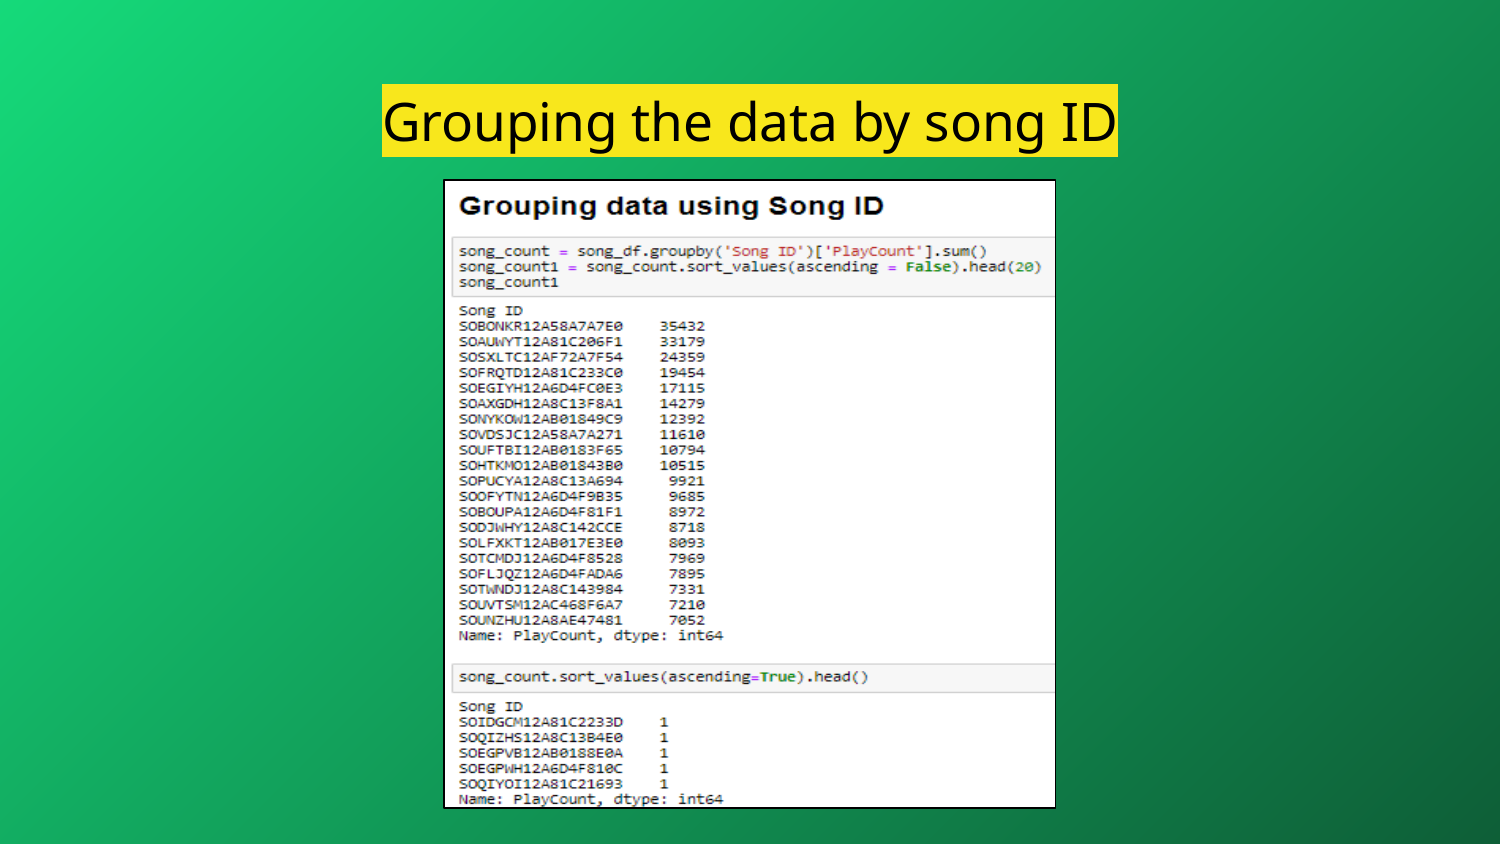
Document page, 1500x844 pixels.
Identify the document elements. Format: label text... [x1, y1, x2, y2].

picture [444, 180, 1056, 808]
title Grouping the data by song ID [51, 72, 1449, 167]
